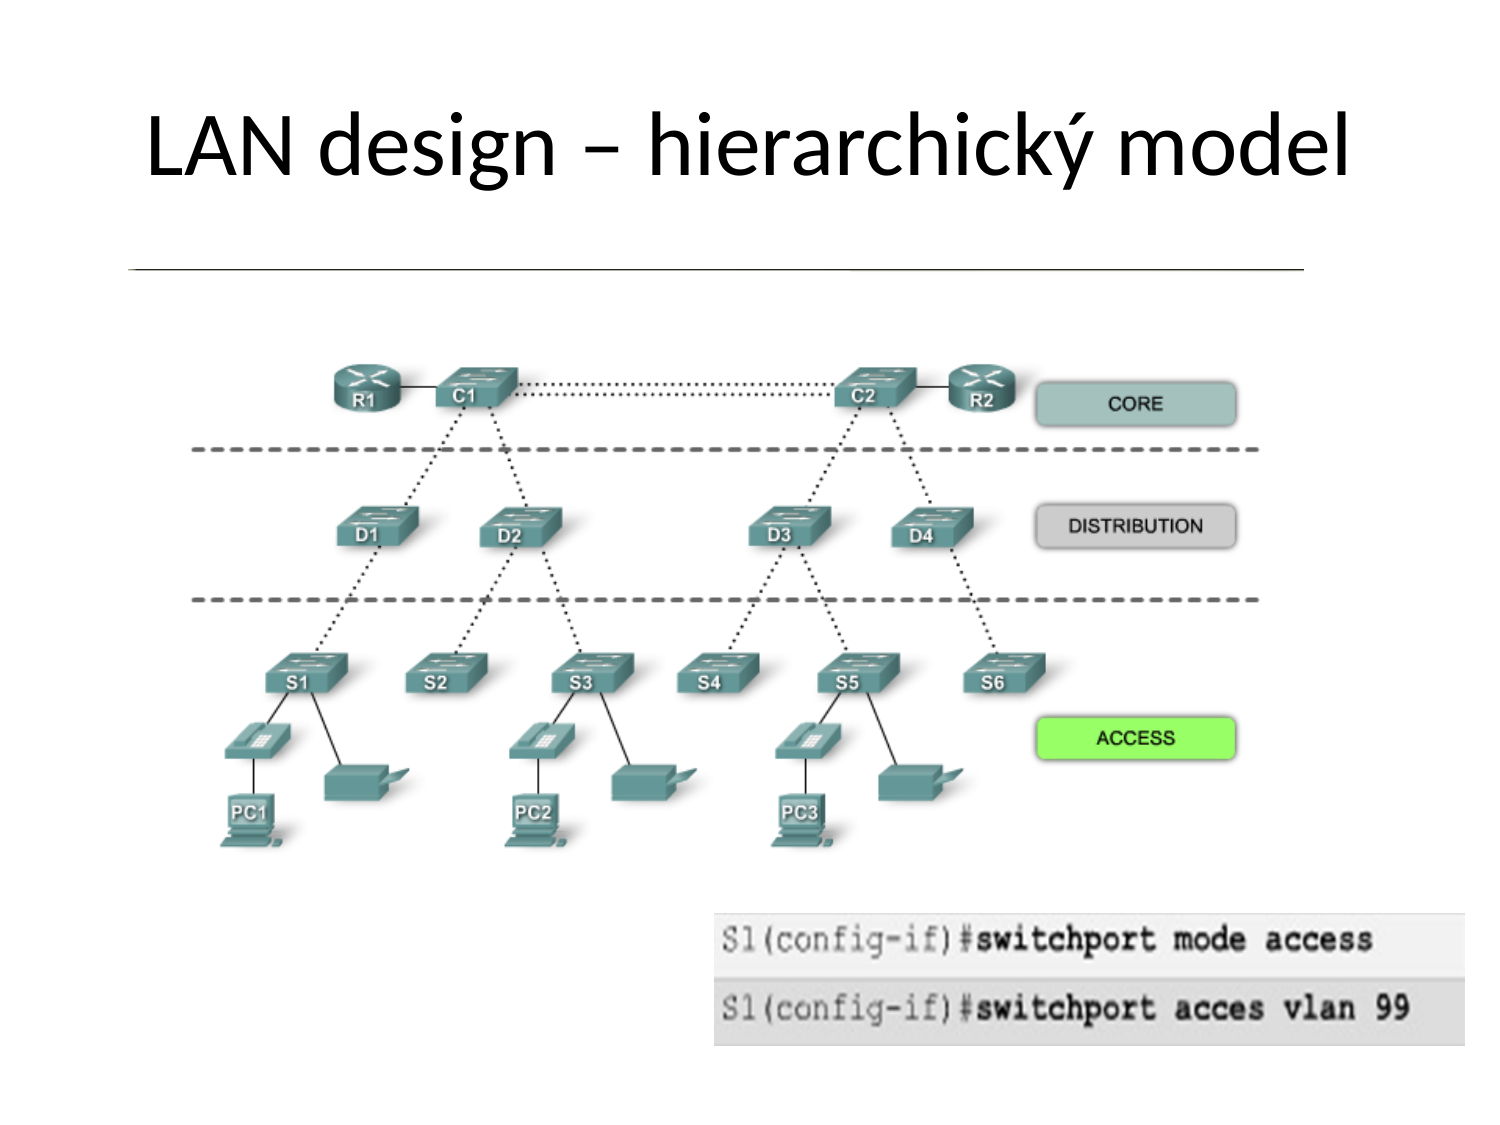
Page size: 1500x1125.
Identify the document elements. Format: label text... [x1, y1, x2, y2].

picture [714, 913, 1466, 1046]
title LAN design – hierarchický model [75, 45, 1425, 233]
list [128, 269, 1305, 1008]
